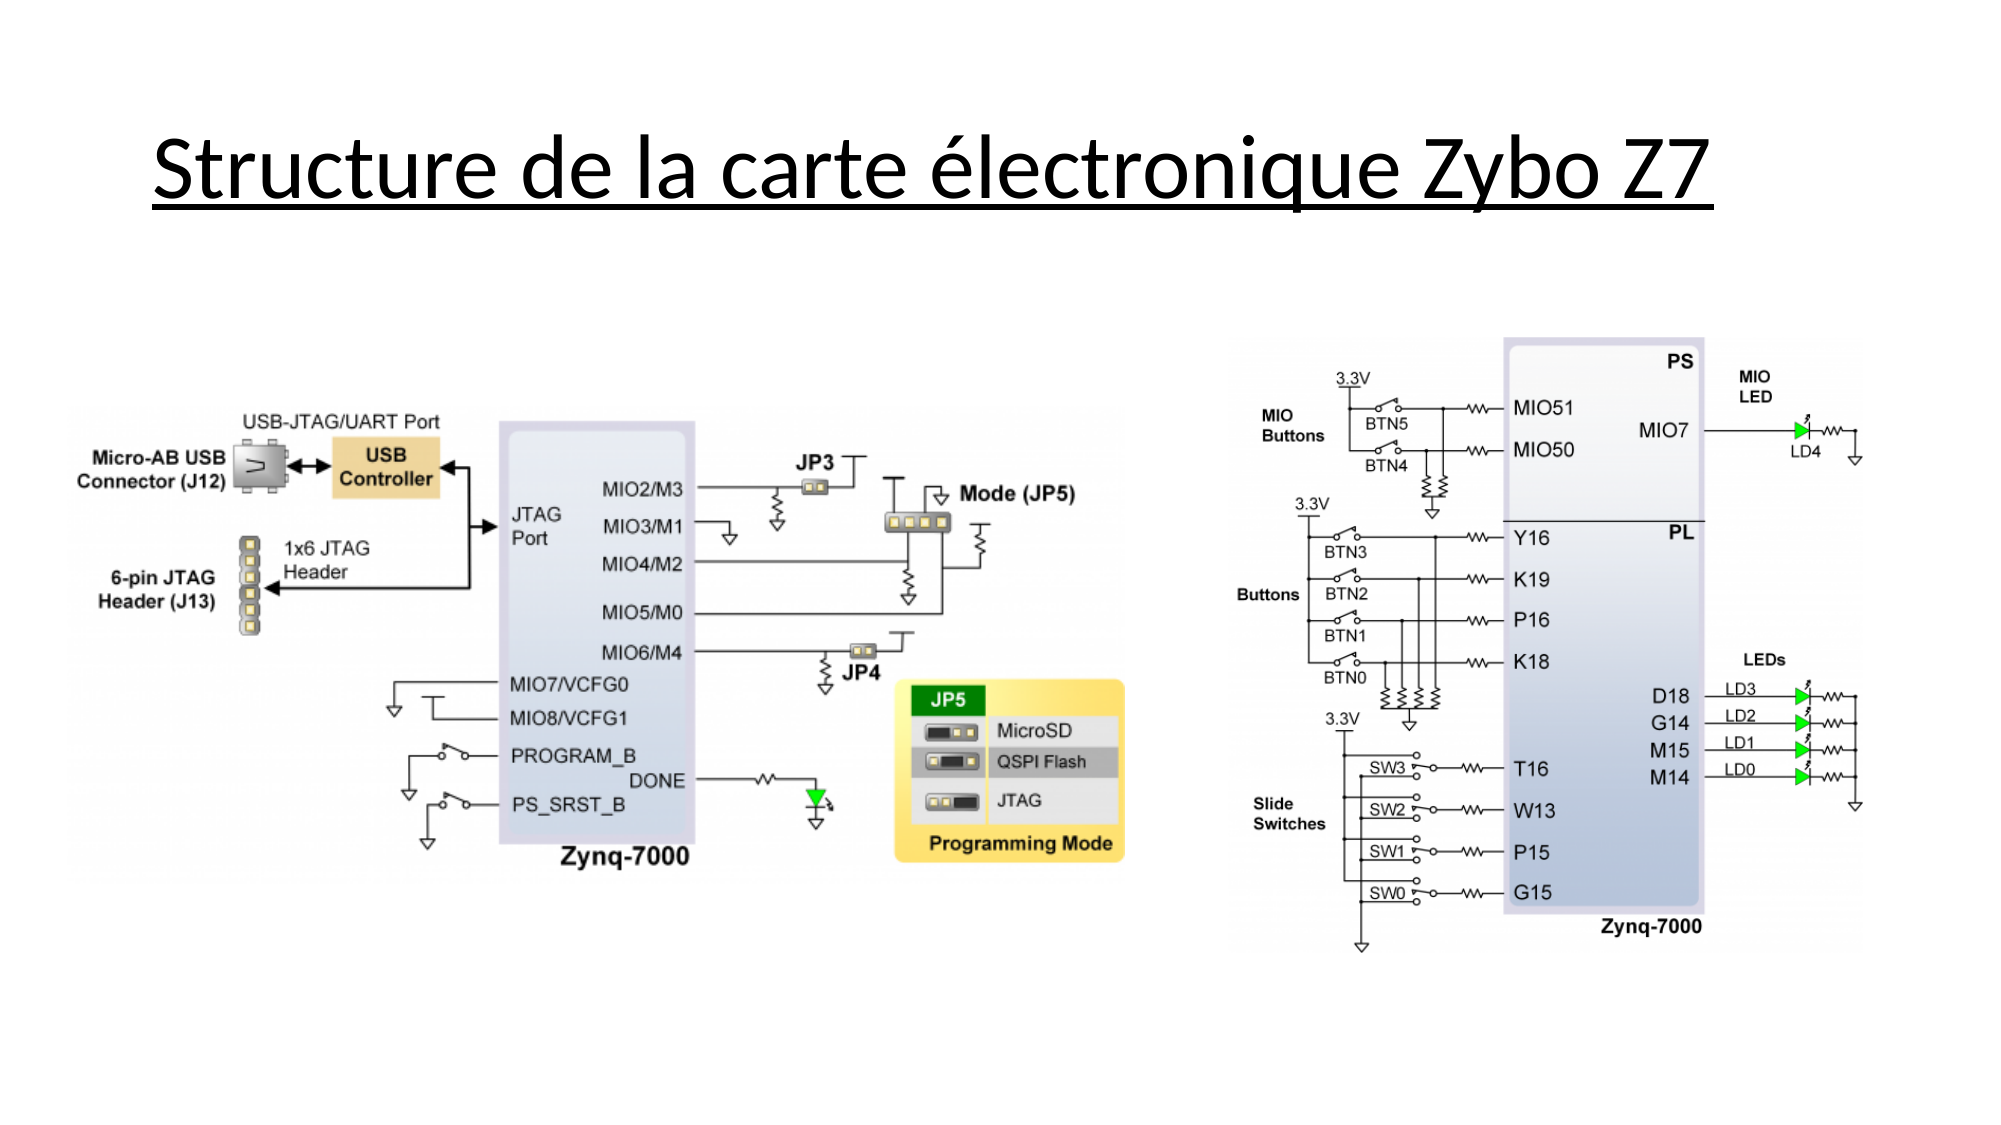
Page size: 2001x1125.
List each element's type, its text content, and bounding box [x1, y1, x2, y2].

picture [67, 406, 1125, 884]
picture [1228, 336, 1863, 953]
title Structure de la carte électronique Zybo Z7 [137, 59, 1863, 278]
